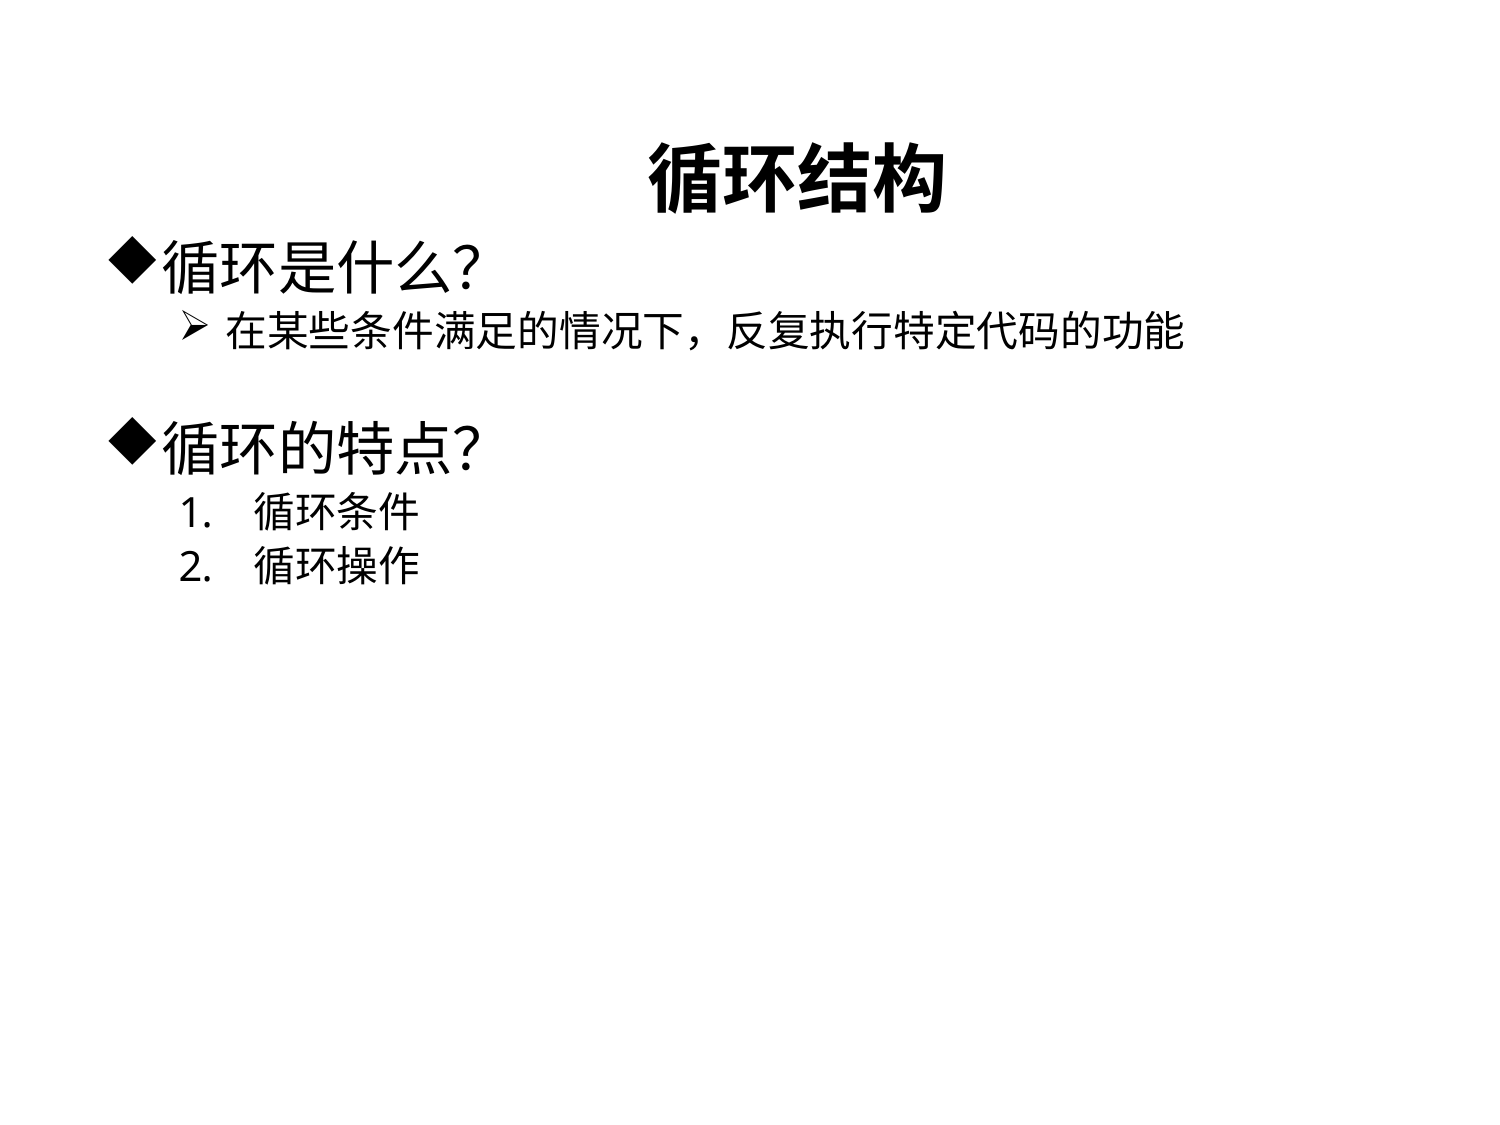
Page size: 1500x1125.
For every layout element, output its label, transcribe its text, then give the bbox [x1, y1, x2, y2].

list 循环是什么？ 在某些条件满足的情况下，反复执行特定代码的功能 循环的特点？ 循环条件 循环操作 [88, 231, 1412, 1071]
title 循环结构 [501, 101, 1093, 231]
